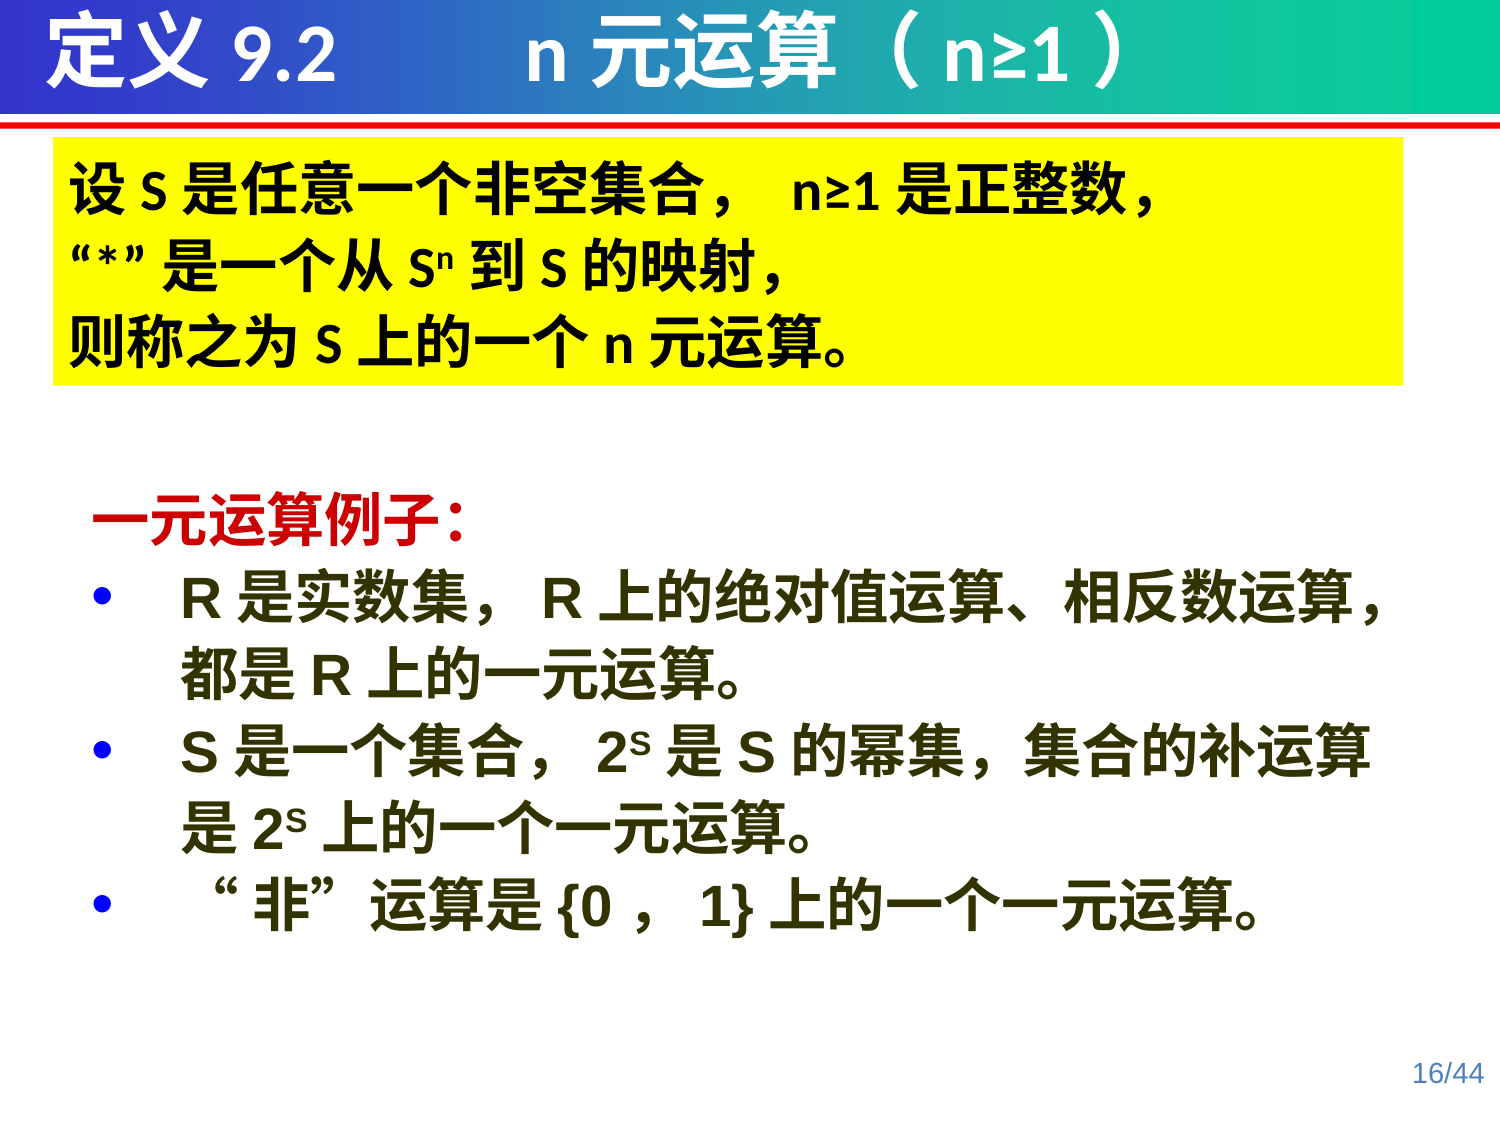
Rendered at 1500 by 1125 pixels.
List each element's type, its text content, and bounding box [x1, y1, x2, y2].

picture [0, 0, 1500, 114]
title 定义9.2 n元运算（n≥1） [29, 0, 1380, 101]
slide_number 16/44 [1149, 1046, 1500, 1125]
list 设S是任意一个非空集合， n≥1是正整数， “*”是一个从Sn到S的映射， 则称之为S上的一个n元运算。 [53, 137, 1404, 386]
text_box 一元运算例子： R是实数集，R上的绝对值运算、相反数运算，都是R上的一元运算。 S是一个集合，2S是S的幂集，集合的补运算是2S上的一个一元运算。 “非”运算是{0，1}上的一个一元运算。 [76, 476, 1400, 946]
